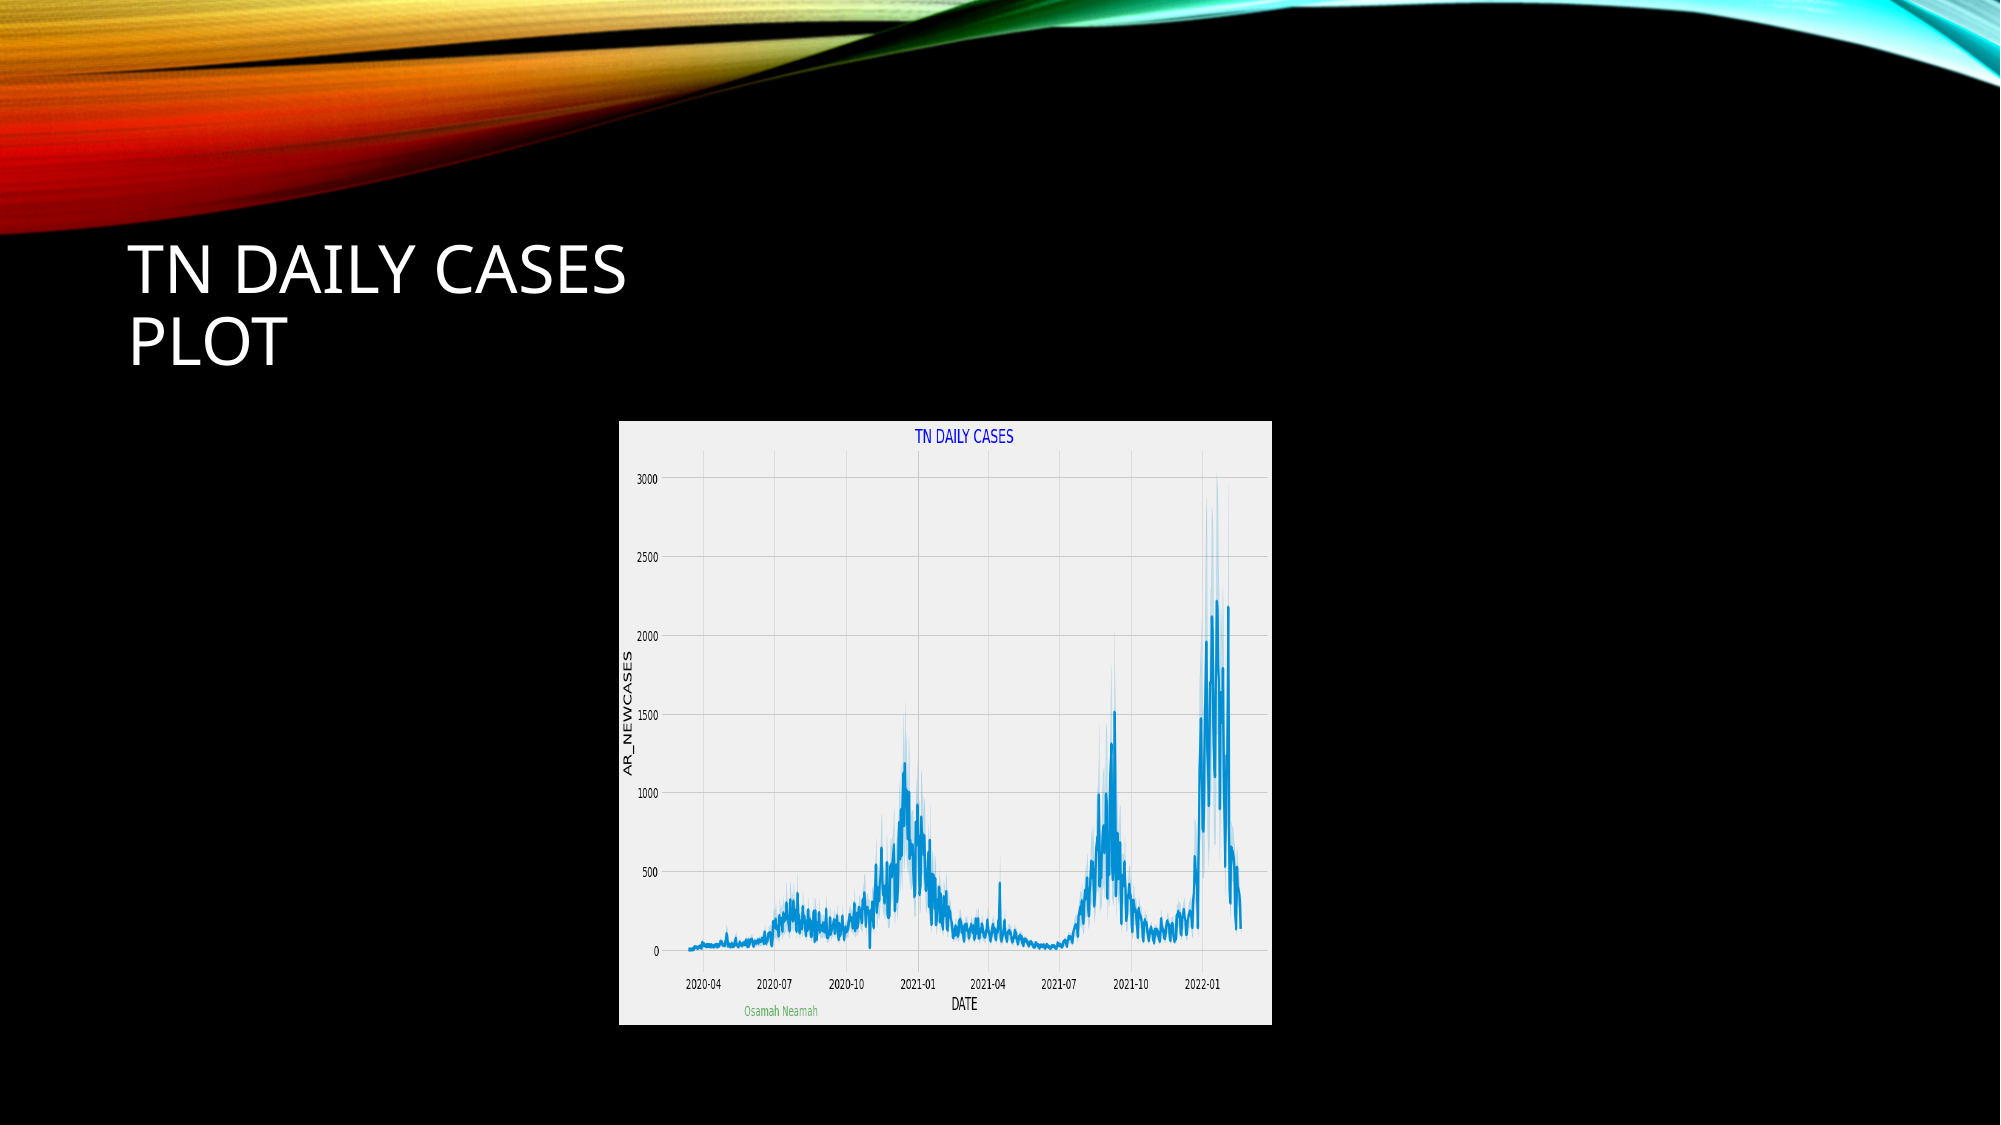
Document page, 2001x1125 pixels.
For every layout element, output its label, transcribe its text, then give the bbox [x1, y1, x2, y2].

title Tn Daily Cases Plot [112, 125, 765, 388]
picture [618, 421, 1272, 1025]
picture [0, 0, 2000, 237]
